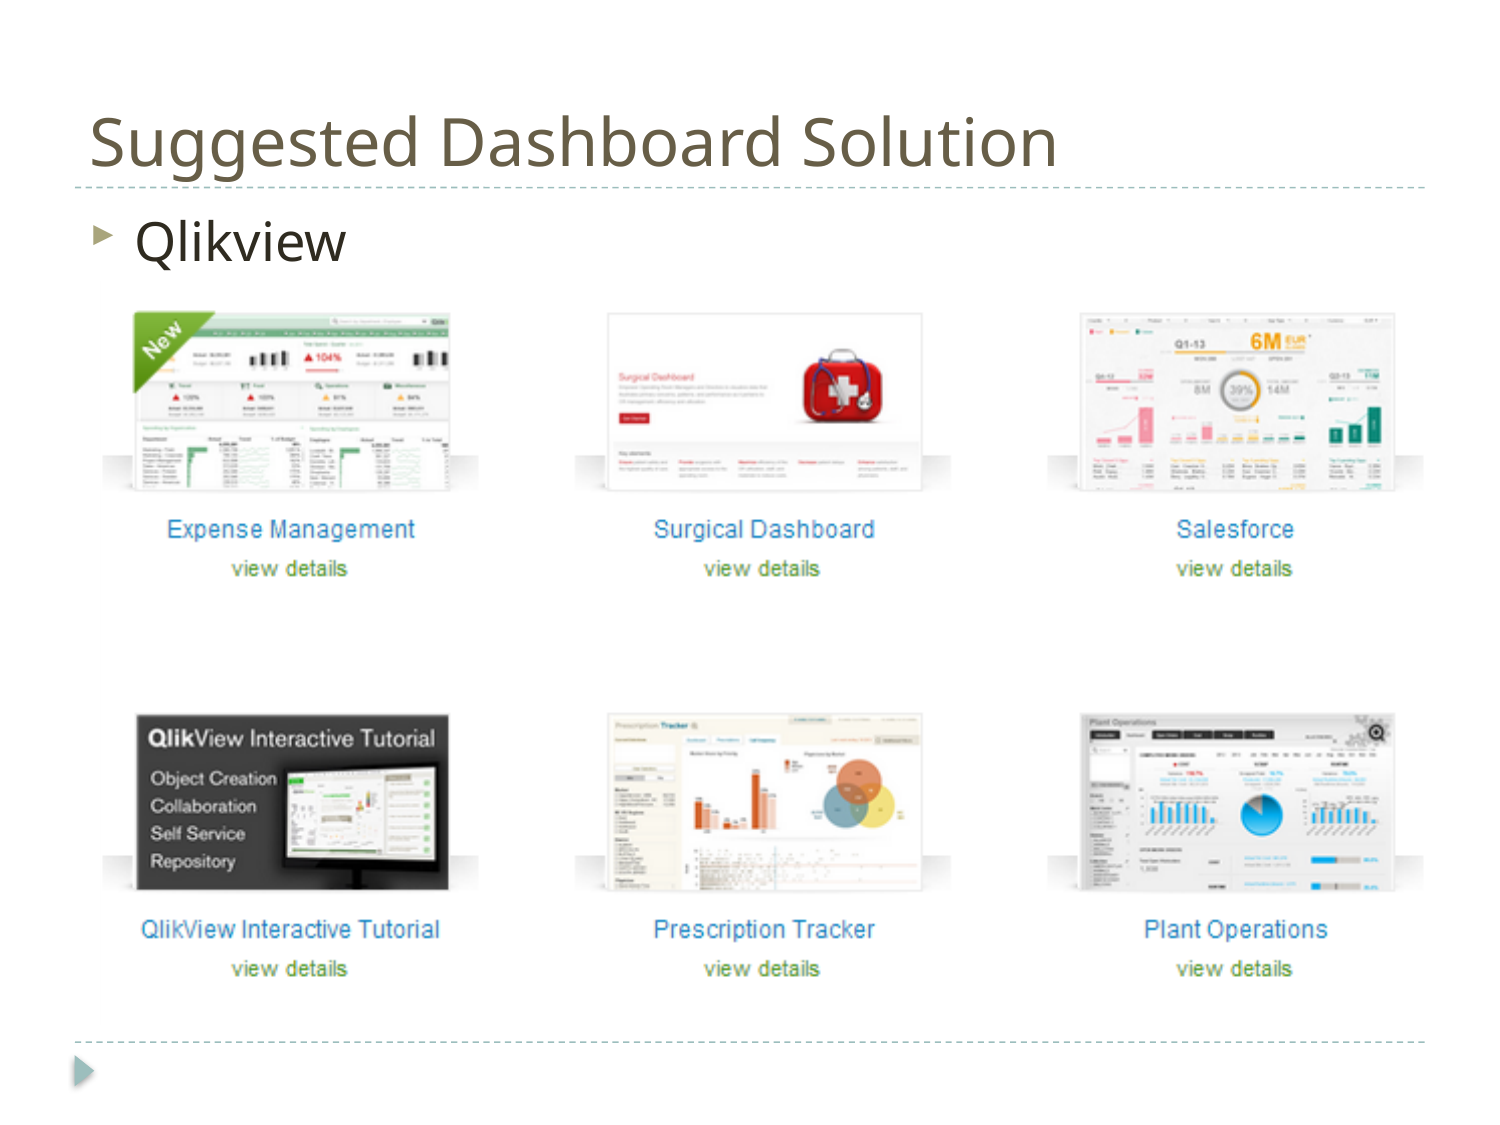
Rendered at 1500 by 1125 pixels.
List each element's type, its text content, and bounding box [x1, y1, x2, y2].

title Suggested Dashboard Solution [75, 24, 1425, 188]
list Qlikview [75, 200, 1425, 1010]
picture [99, 281, 1440, 1026]
